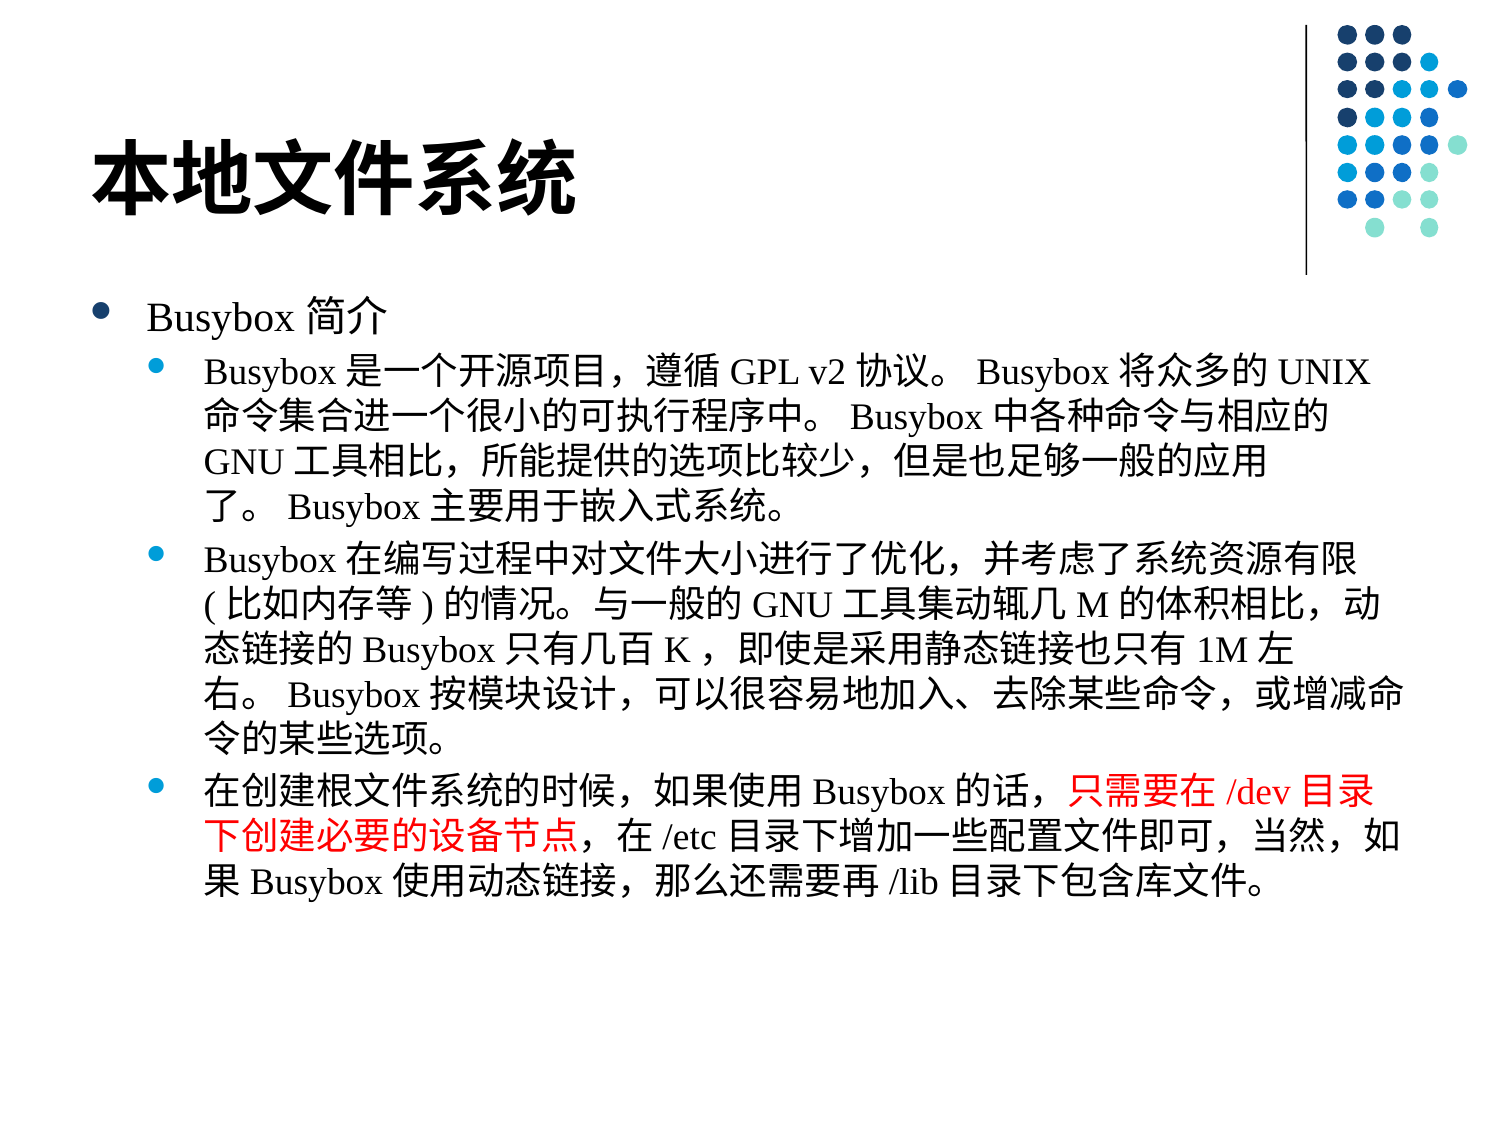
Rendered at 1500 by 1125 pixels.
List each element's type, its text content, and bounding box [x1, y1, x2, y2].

list Busybox简介 Busybox是一个开源项目，遵循GPL v2协议。Busybox将众多的UNIX命令集合进一个很小的可执行程序中。Busybox中各种命令与相应的GNU工具相比，所能提供的选项比较少，但是也足够一般的应用了。Busybox主要用于嵌入式系统。 Busybox在编写过程中对文件大小进行了优化，并考虑了系统资源有限(比如内存等)的情况。与一般的GNU工具集动辄几M的体积相比，动态链接的Busybox只有几百K，即使是采用静态链接也只有1M左右。Busybox按模块设计，可以很容易地加入、去除某些命令，或增减命令的某些选项。 在创建根文件系统的时候，如果使用Busybox的话，只需要在/dev目录下创建必要的设备节点，在/etc目录下增加一些配置文件即可，当然，如果Busybox使用动态链接，那么还需要再/lib目录下包含库文件。 [75, 282, 1425, 1006]
title 本地文件系统 [75, 20, 1313, 233]
